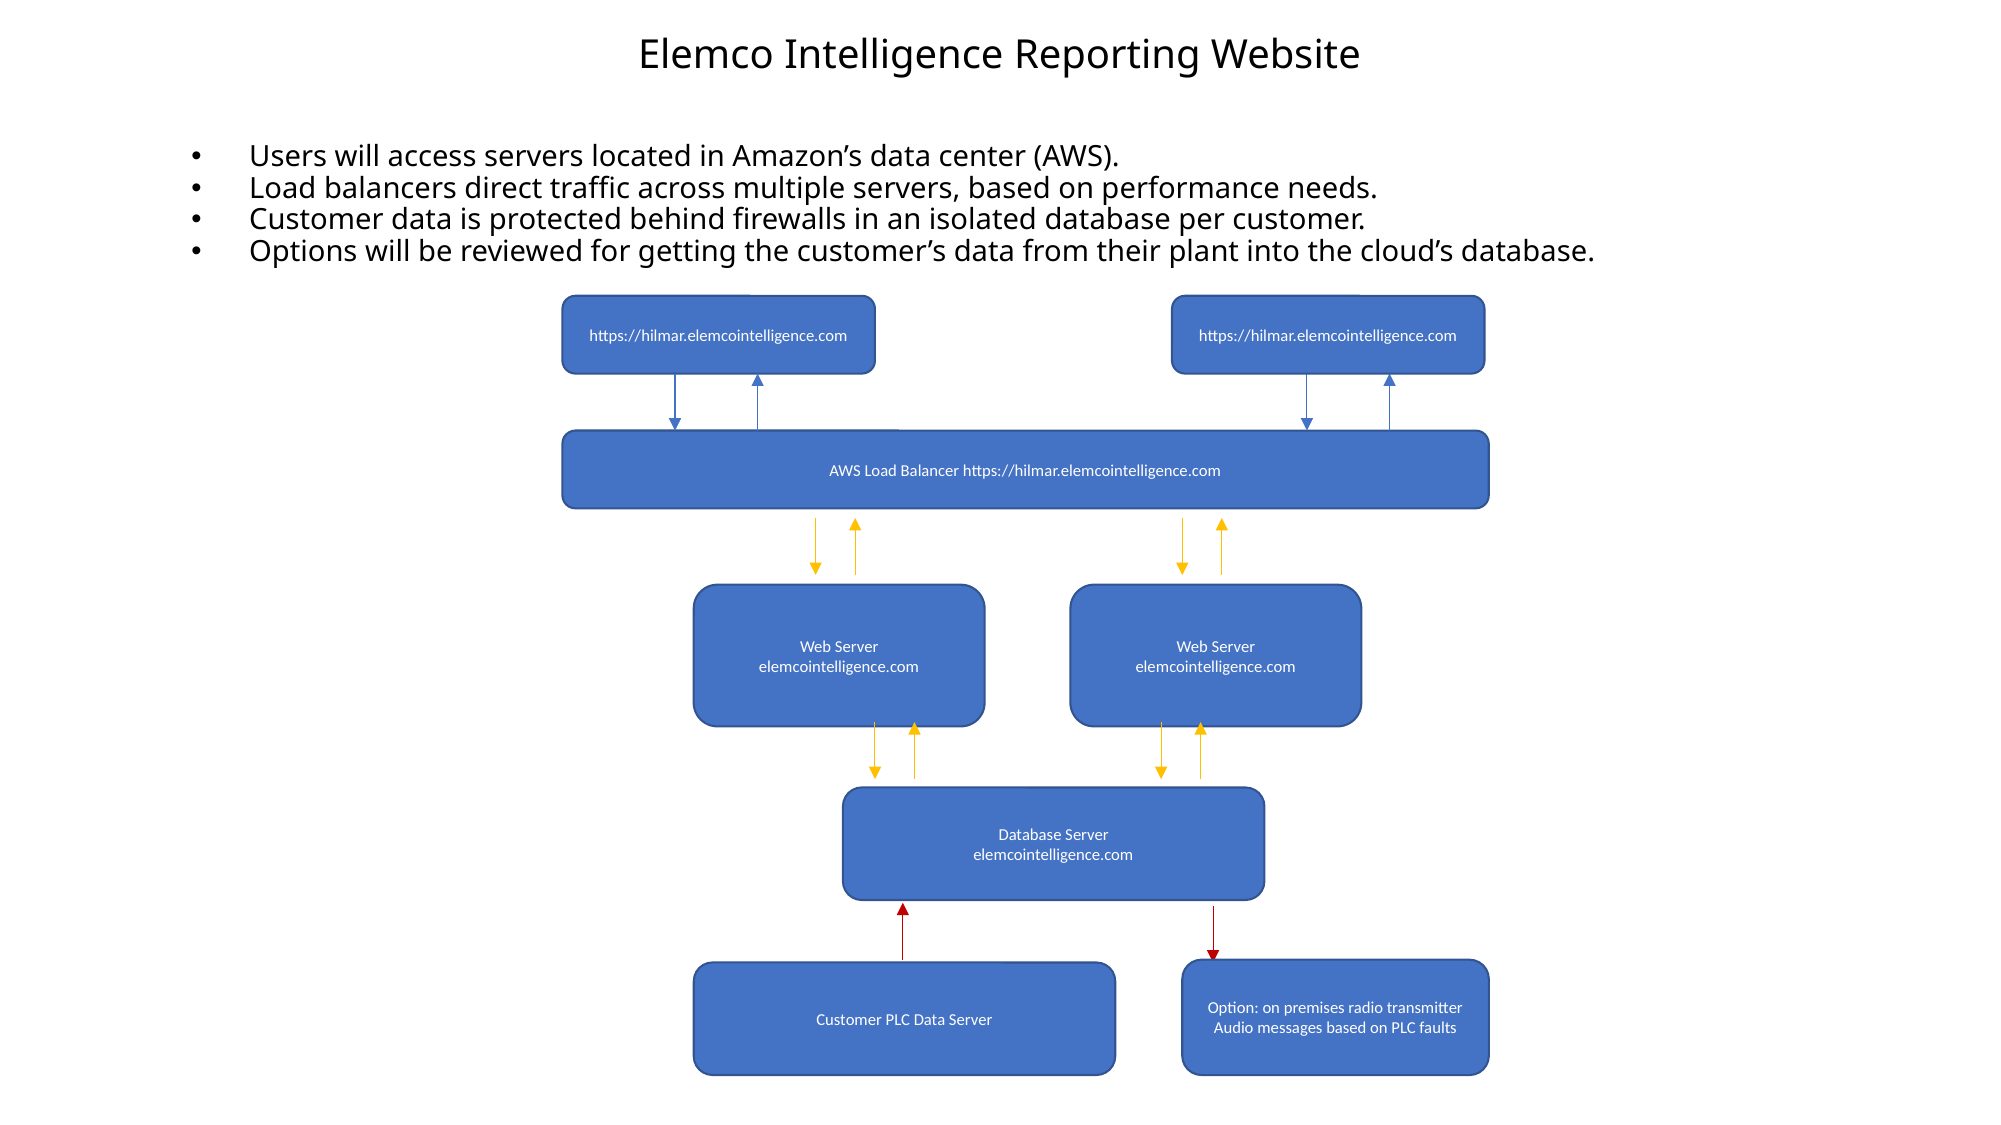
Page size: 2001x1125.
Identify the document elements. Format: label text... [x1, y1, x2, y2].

text_box Database Server elemcointelligence.com [841, 786, 1266, 902]
title Elemco Intelligence Reporting Website [0, 26, 2000, 85]
text_box Web Server elemcointelligence.com [1069, 583, 1363, 728]
text_box https://hilmar.elemcointelligence.com [1170, 294, 1486, 375]
text_box AWS Load Balancer https://hilmar.elemcointelligence.com [561, 429, 1490, 510]
text_box Users will access servers located in Amazon’s data center (AWS). Load balancers direct traffic across multiple servers, based on performance needs. Customer data is protected behind firewalls in an isolated database per customer. Options will be reviewed for getting the customer’s data from their plant into the cloud’s database. [176, 122, 1824, 275]
text_box Customer PLC Data Server [692, 961, 1117, 1077]
text_box Web Server elemcointelligence.com [692, 583, 986, 728]
text_box Option: on premises radio transmitter Audio messages based on PLC faults [1181, 958, 1490, 1077]
text_box https://hilmar.elemcointelligence.com [561, 294, 876, 375]
